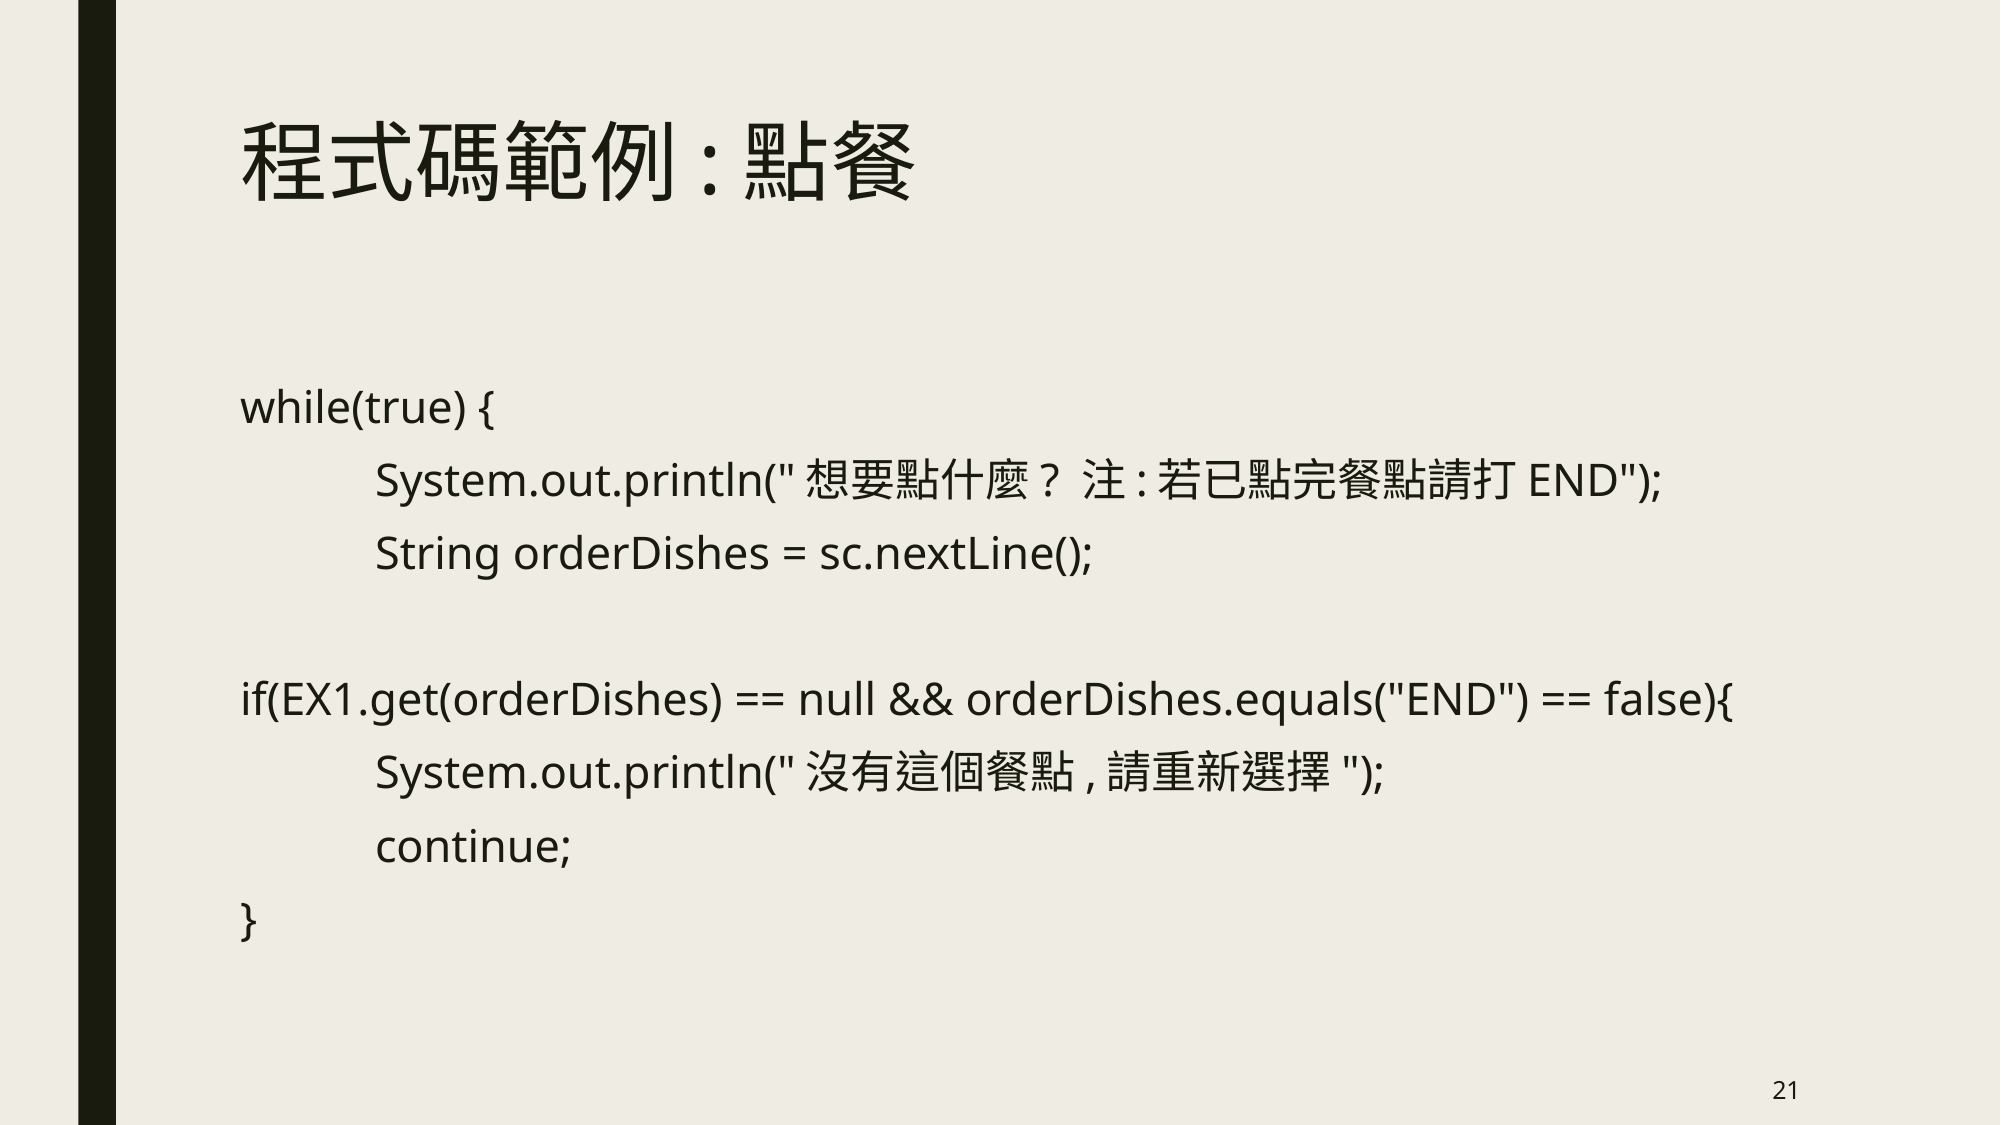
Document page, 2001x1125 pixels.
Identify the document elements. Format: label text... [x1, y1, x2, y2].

list while(true) { System.out.println("想要點什麼? 注:若已點完餐點請打END"); String orderDishes = sc.nextLine(); if(EX1.get(orderDishes) == null && orderDishes.equals("END") == false){ System.out.println("沒有這個餐點,請重新選擇"); continue; } [225, 375, 1800, 963]
title 程式碼範例:點餐 [225, 112, 1800, 357]
slide_number 21 [1553, 1058, 1816, 1125]
